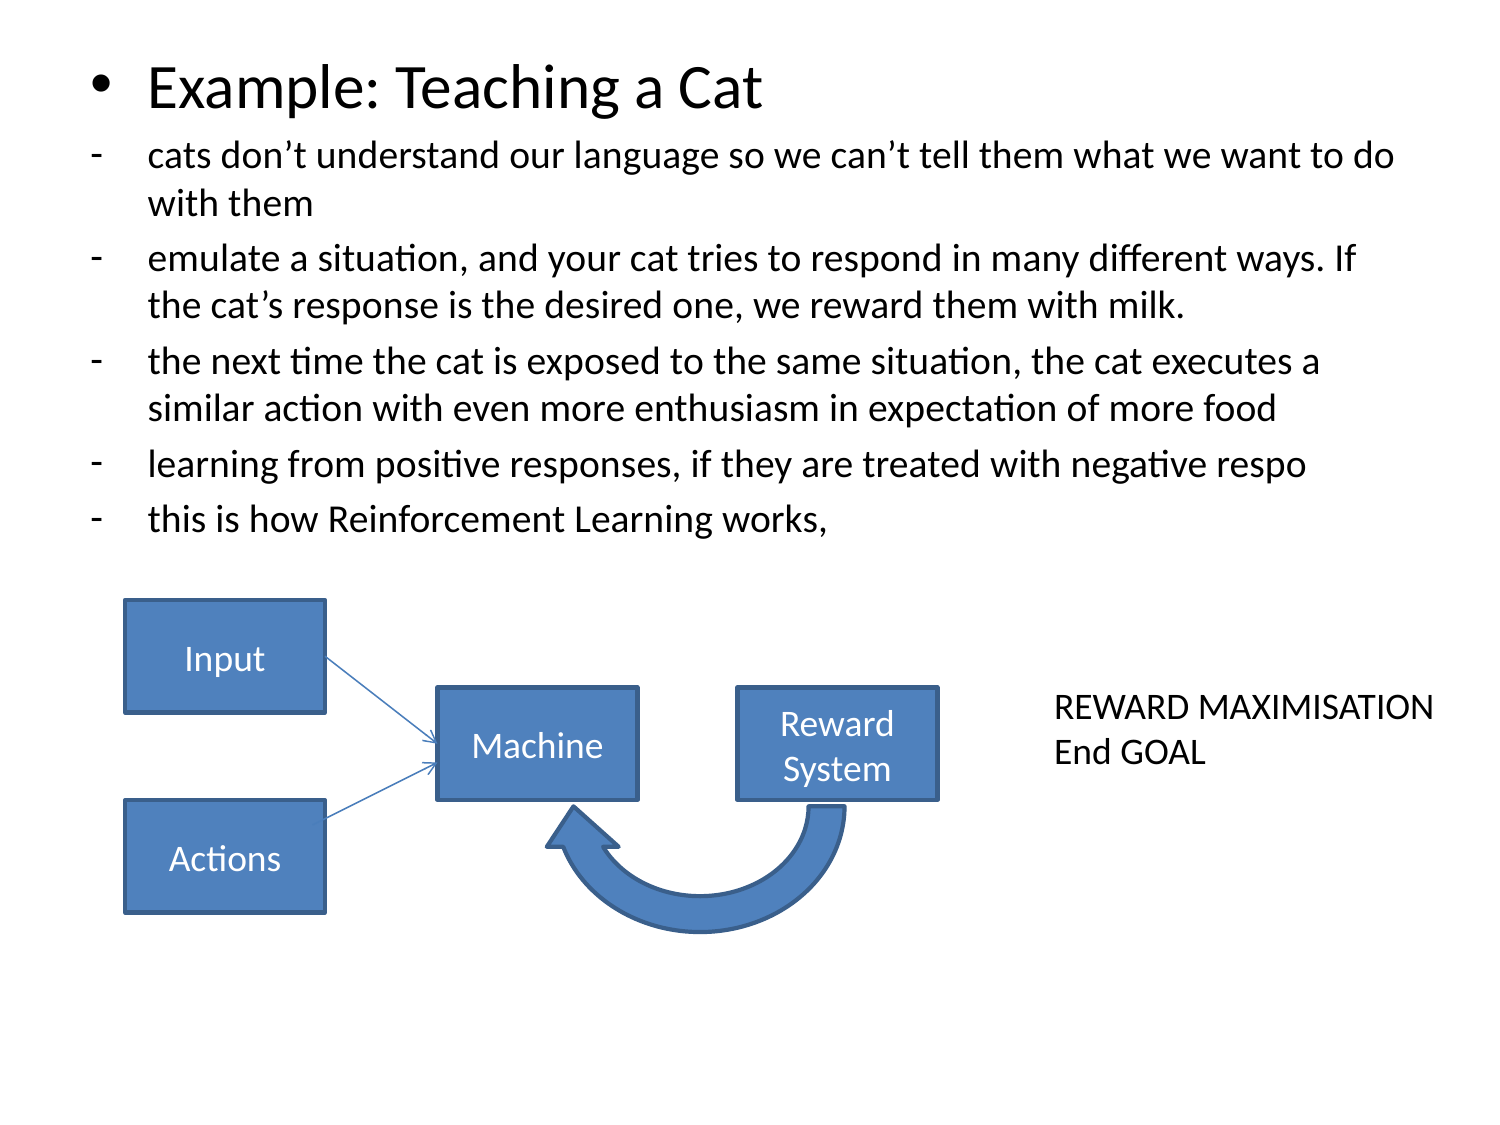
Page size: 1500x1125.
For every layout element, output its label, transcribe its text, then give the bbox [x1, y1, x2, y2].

list Example: Teaching a Cat cats don’t understand our language so we can’t tell them what we want to do with them emulate a situation, and your cat tries to respond in many different ways. If the cat’s response is the desired one, we reward them with milk. the next time the cat is exposed to the same situation, the cat executes a similar action with even more enthusiasm in expectation of more food learning from positive responses, if they are treated with negative respo this is how Reinforcement Learning works, [75, 37, 1425, 550]
text_box Machine [435, 685, 640, 802]
text_box Actions [123, 798, 327, 915]
text_box Reward System [735, 685, 940, 802]
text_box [324, 655, 438, 744]
text_box Input [123, 598, 327, 715]
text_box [312, 762, 438, 826]
text_box REWARD MAXIMISATION End GOAL [1039, 674, 1450, 780]
text_box [544, 804, 847, 935]
